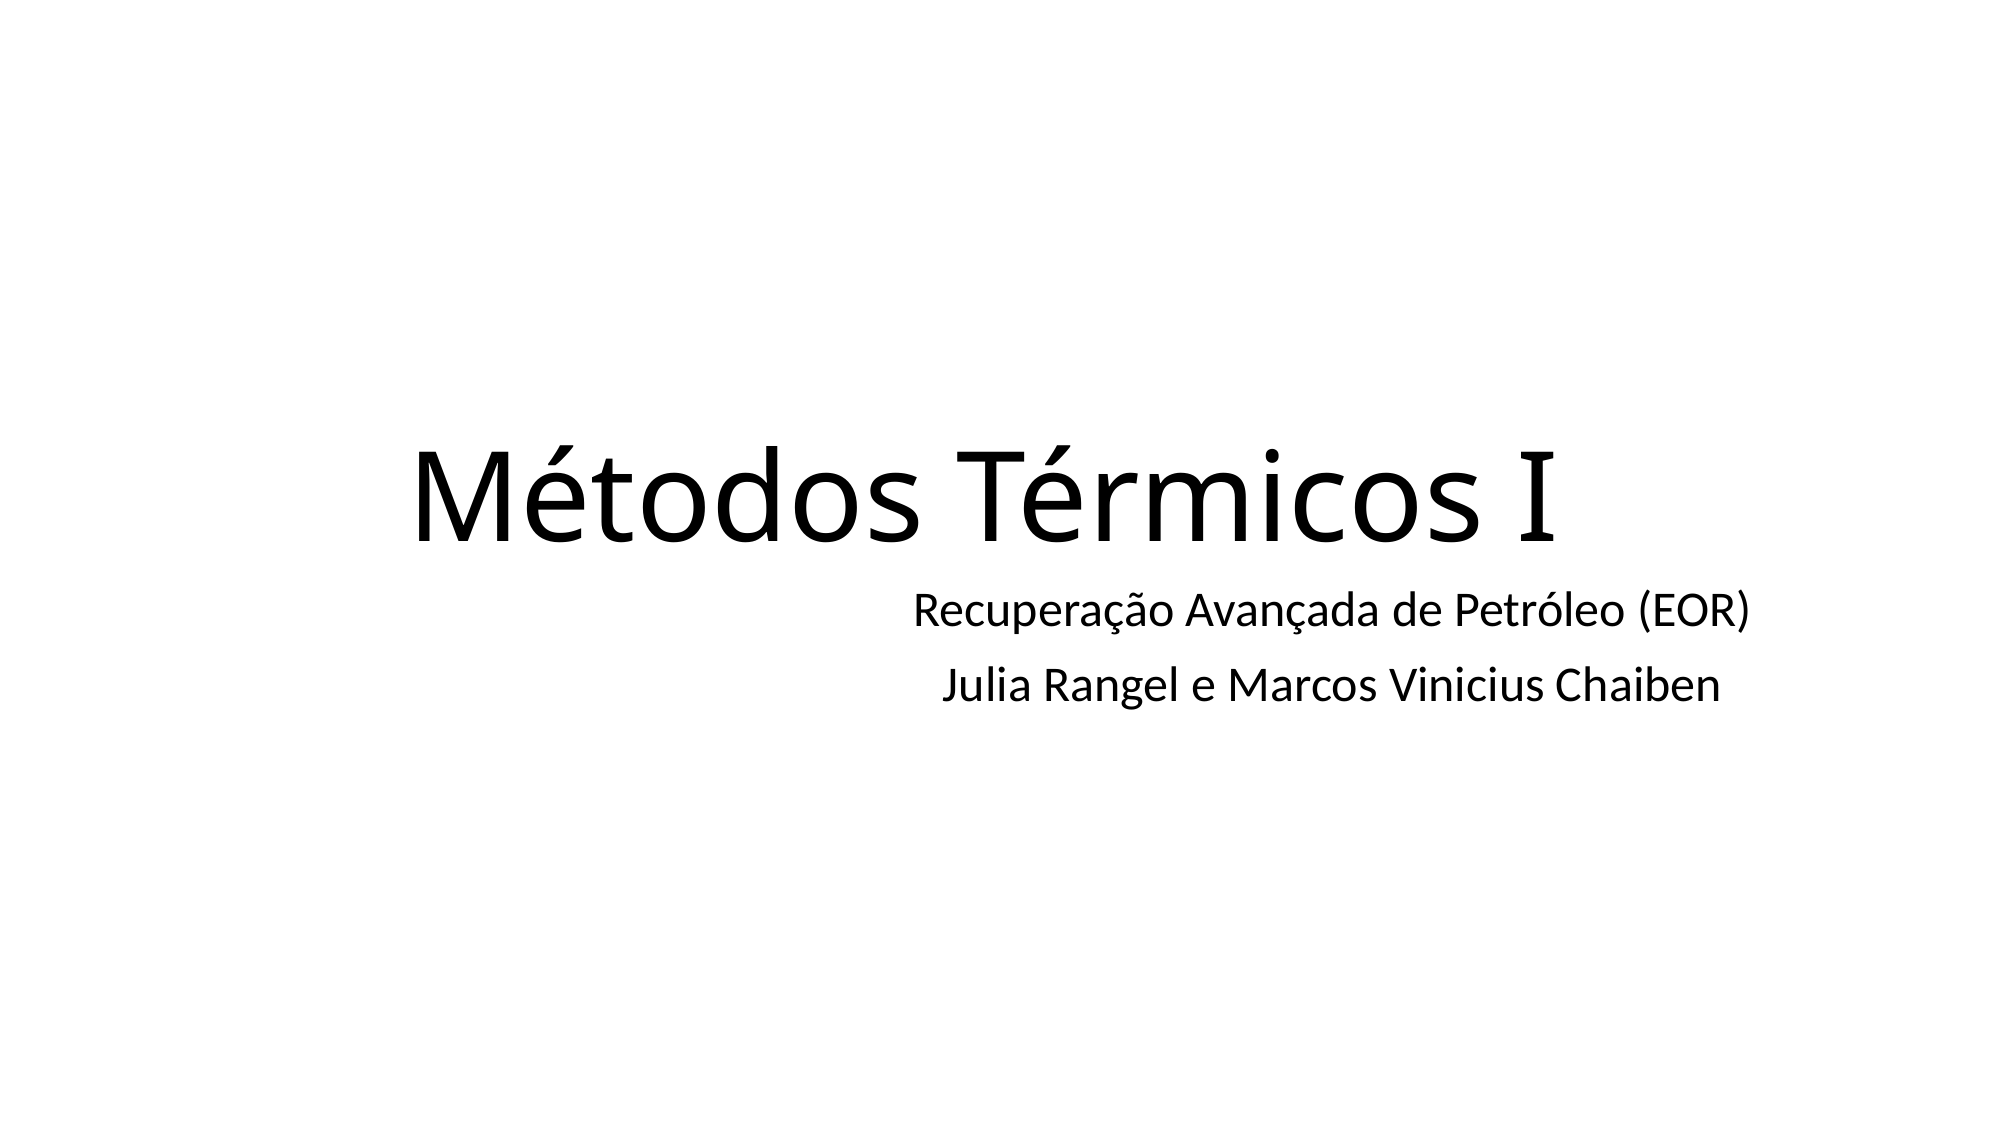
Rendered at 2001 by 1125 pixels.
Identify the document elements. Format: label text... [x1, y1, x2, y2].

title Métodos Térmicos I [249, 184, 1750, 576]
subtitle Recuperação Avançada de Petróleo (EOR) Julia Rangel e Marcos Vinicius Chaiben [582, 575, 2000, 848]
